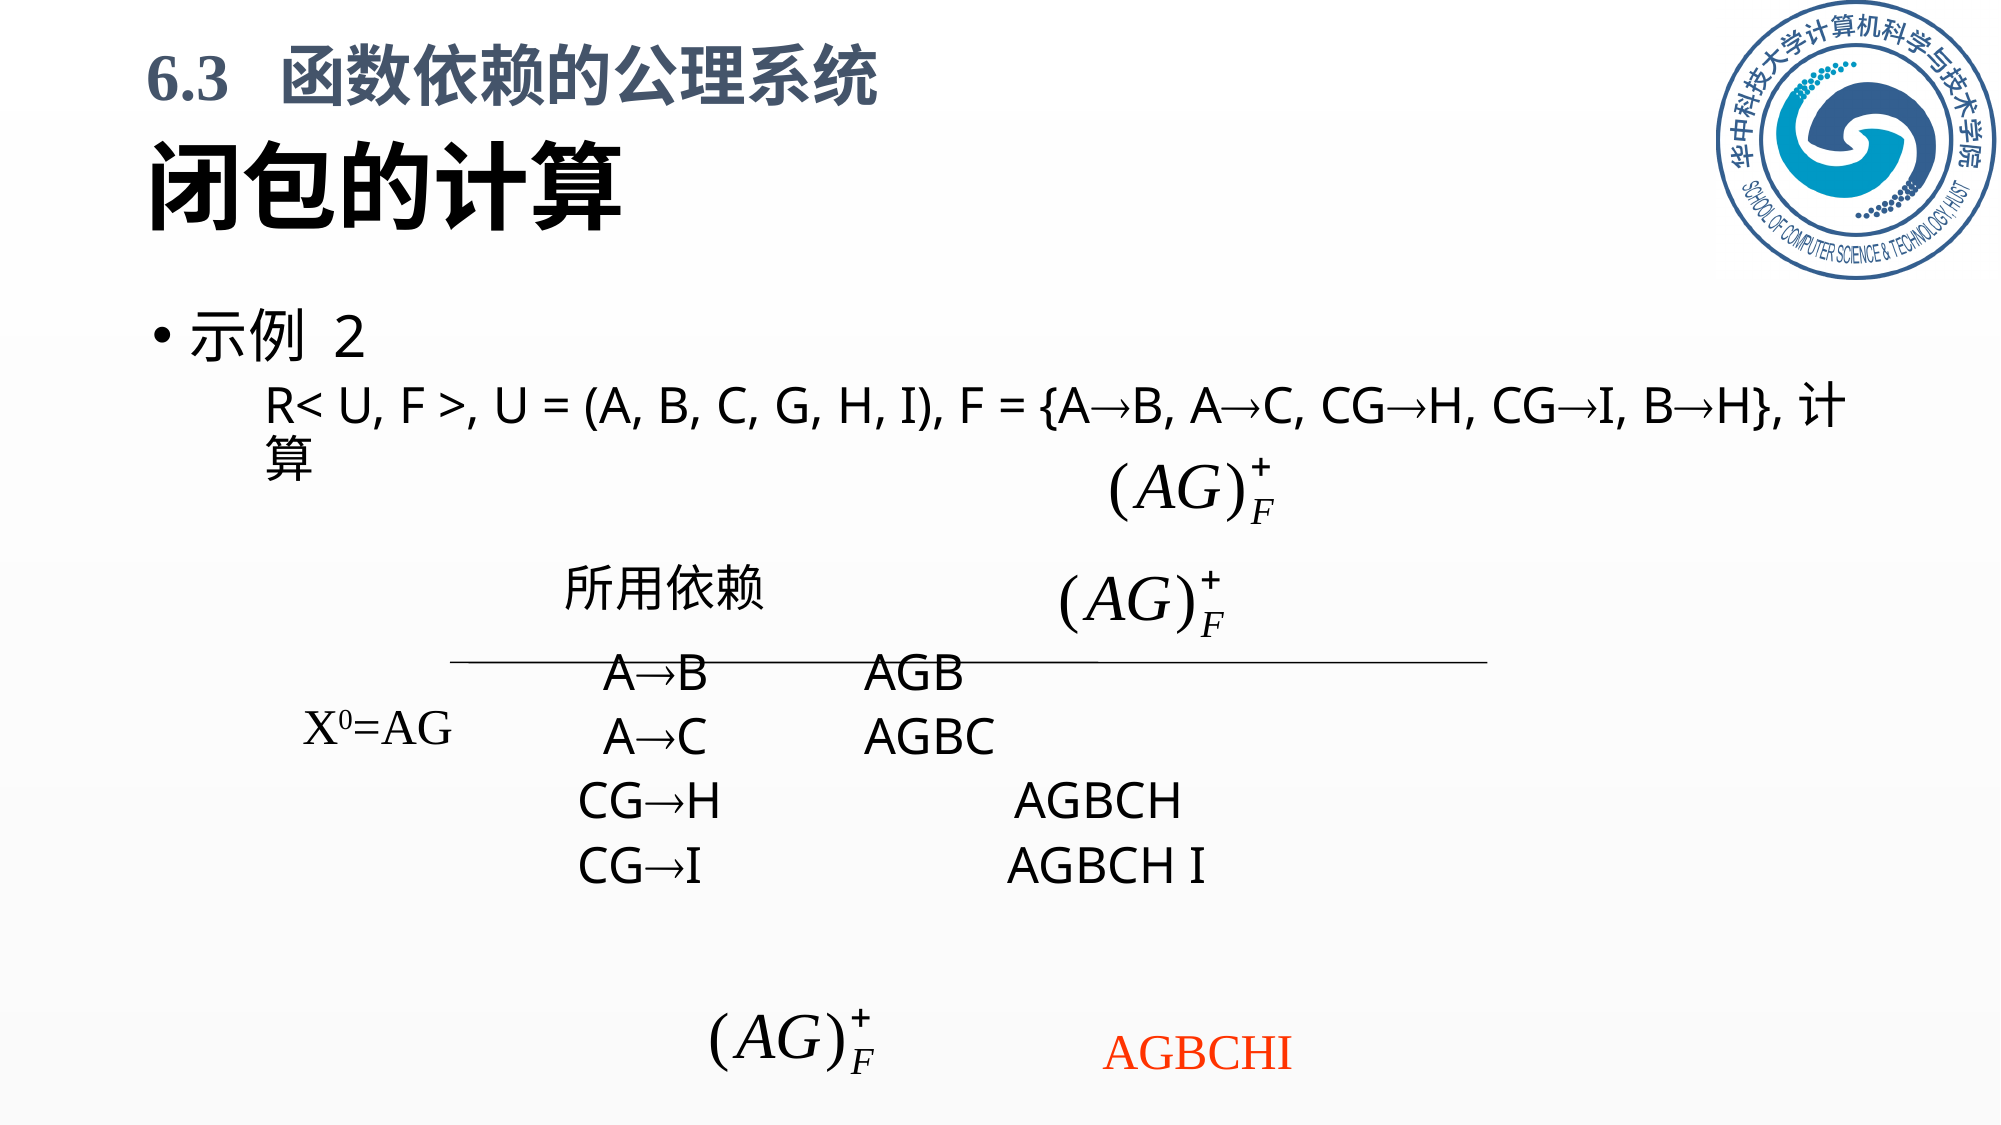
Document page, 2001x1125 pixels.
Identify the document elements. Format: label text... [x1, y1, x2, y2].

picture [1716, 0, 1999, 280]
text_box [1049, 549, 1238, 649]
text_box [699, 987, 888, 1086]
list 示例 2 R< U, F >, U = (A, B, C, G, H, I), F = {AB, AC, CGH, CGI, BH},计算 所用依赖 AB AGB AC AGBC CGH AGBCH CGI AGBCH I [137, 299, 1863, 1014]
text_box X0=AG [287, 687, 563, 763]
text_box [1099, 437, 1288, 536]
text_box AGBCHI [1087, 1012, 1425, 1088]
title 闭包的计算 [131, 82, 1857, 300]
text_box 6.3 函数依赖的公理系统 [131, 30, 969, 118]
